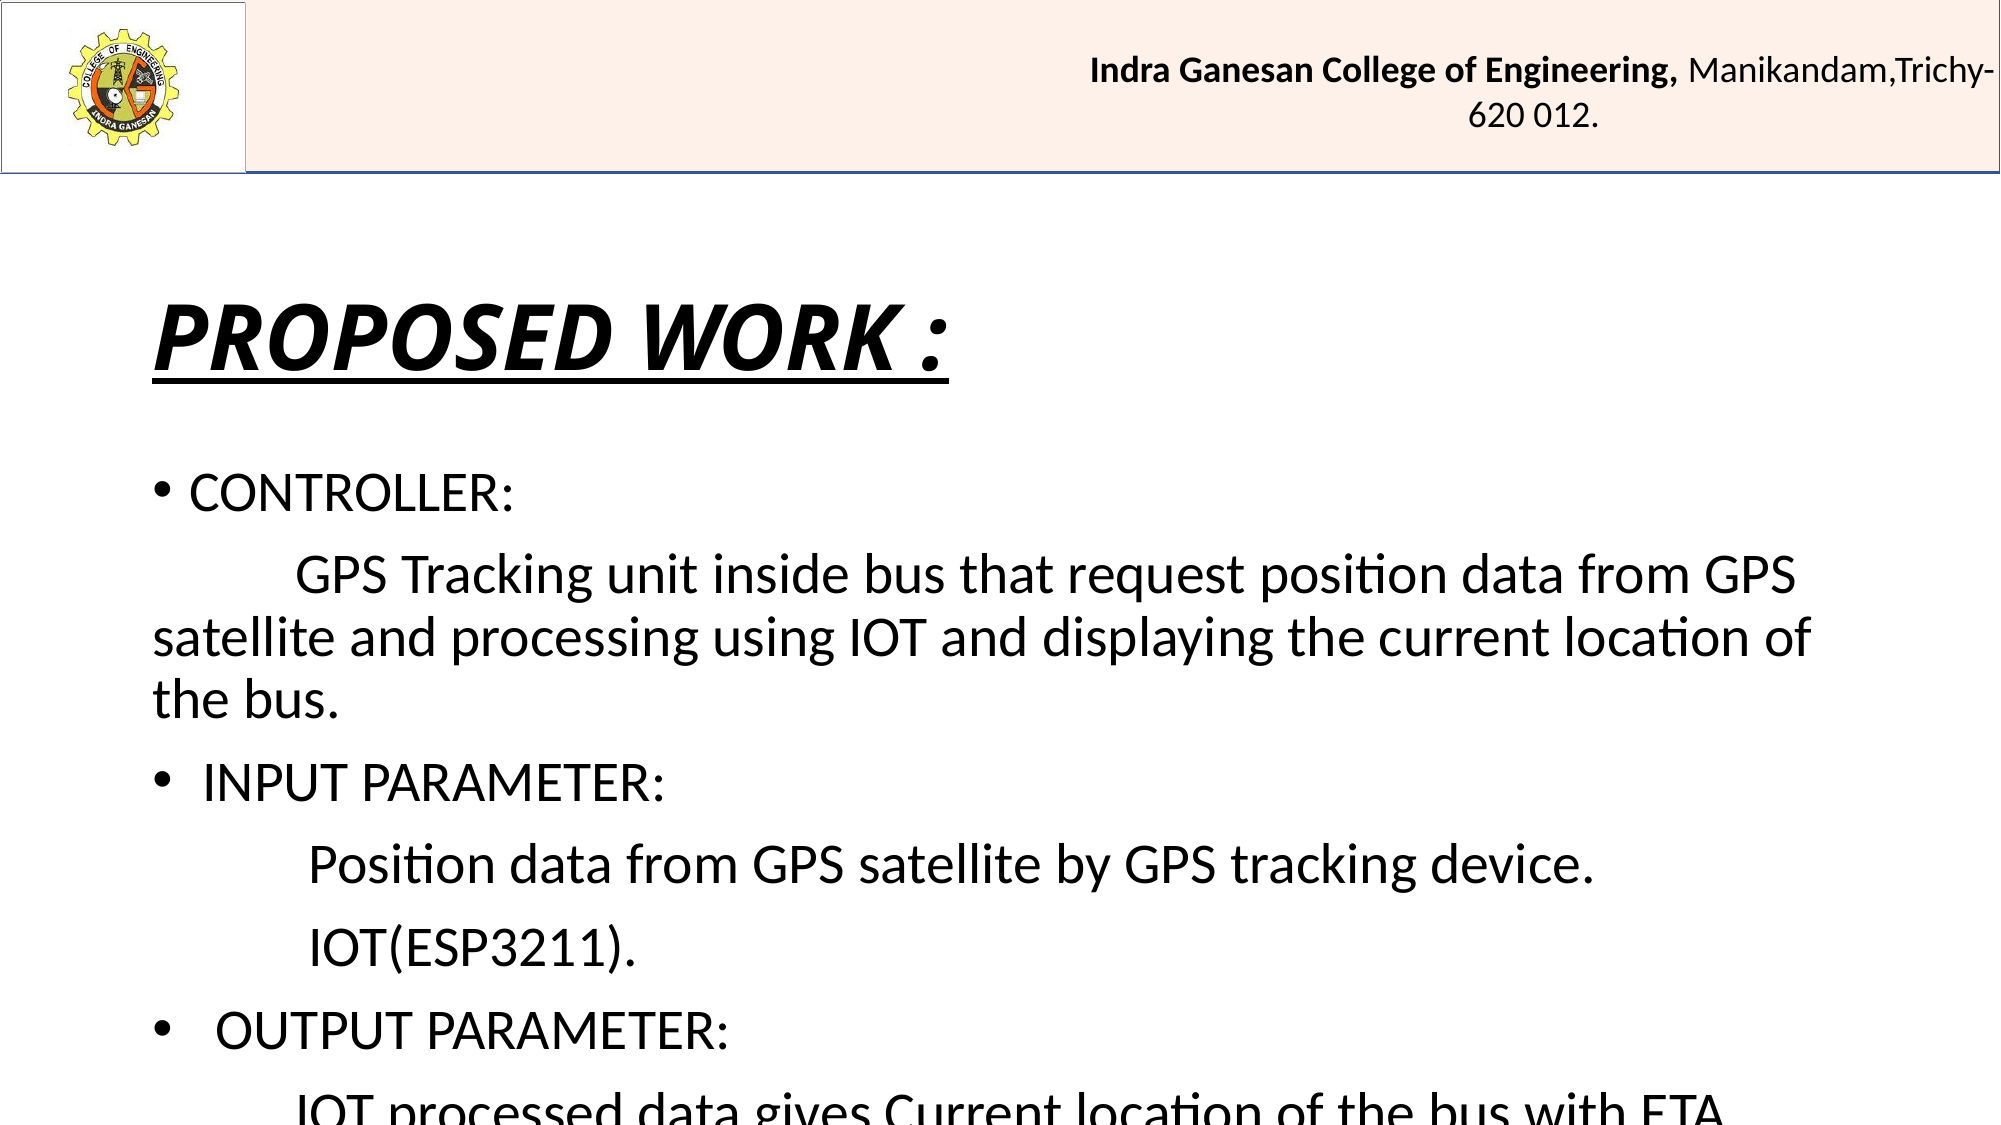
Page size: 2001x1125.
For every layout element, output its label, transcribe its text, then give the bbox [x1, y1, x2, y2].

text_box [0, 0, 2000, 250]
list CONTROLLER: GPS Tracking unit inside bus that request position data from GPS satellite and processing using IOT and displaying the current location of the bus. INPUT PARAMETER: Position data from GPS satellite by GPS tracking device. IOT(ESP3211). OUTPUT PARAMETER: IOT processed data gives Current location of the bus with ETA. [137, 453, 1863, 1125]
title PROPOSED WORK : [137, 250, 1863, 450]
picture [0, 1, 246, 173]
